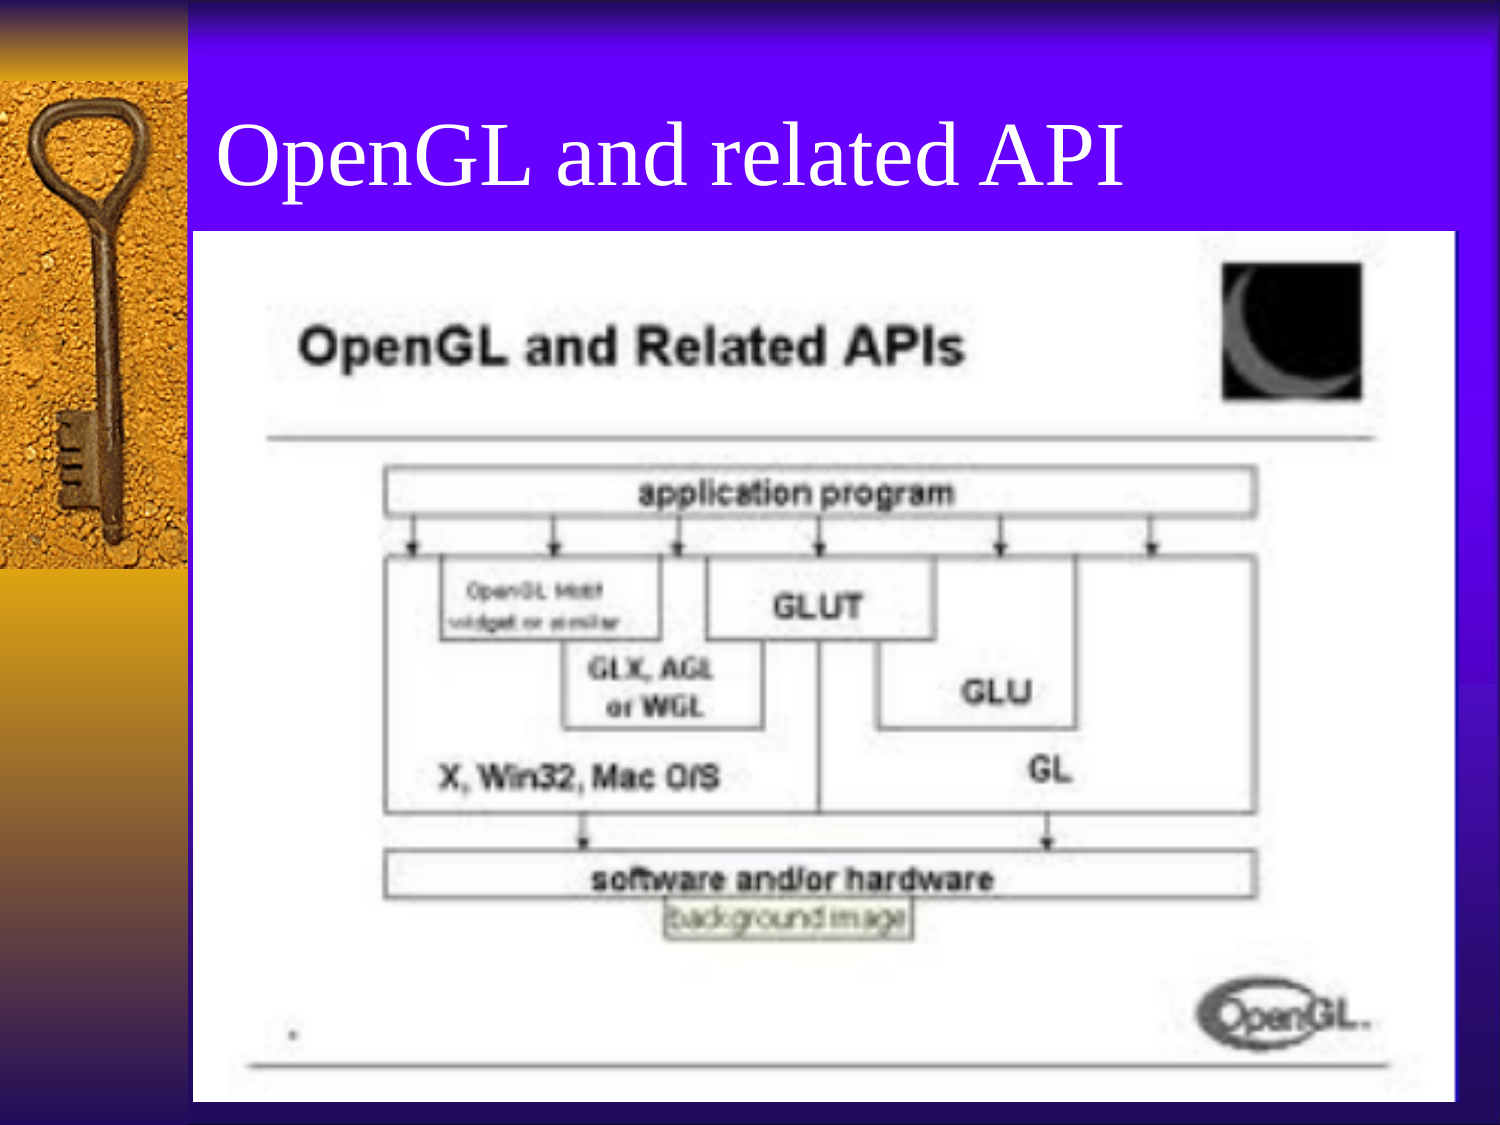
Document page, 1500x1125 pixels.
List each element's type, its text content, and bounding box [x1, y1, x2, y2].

picture [0, 0, 1500, 1125]
title OpenGL and related API [200, 50, 1475, 248]
